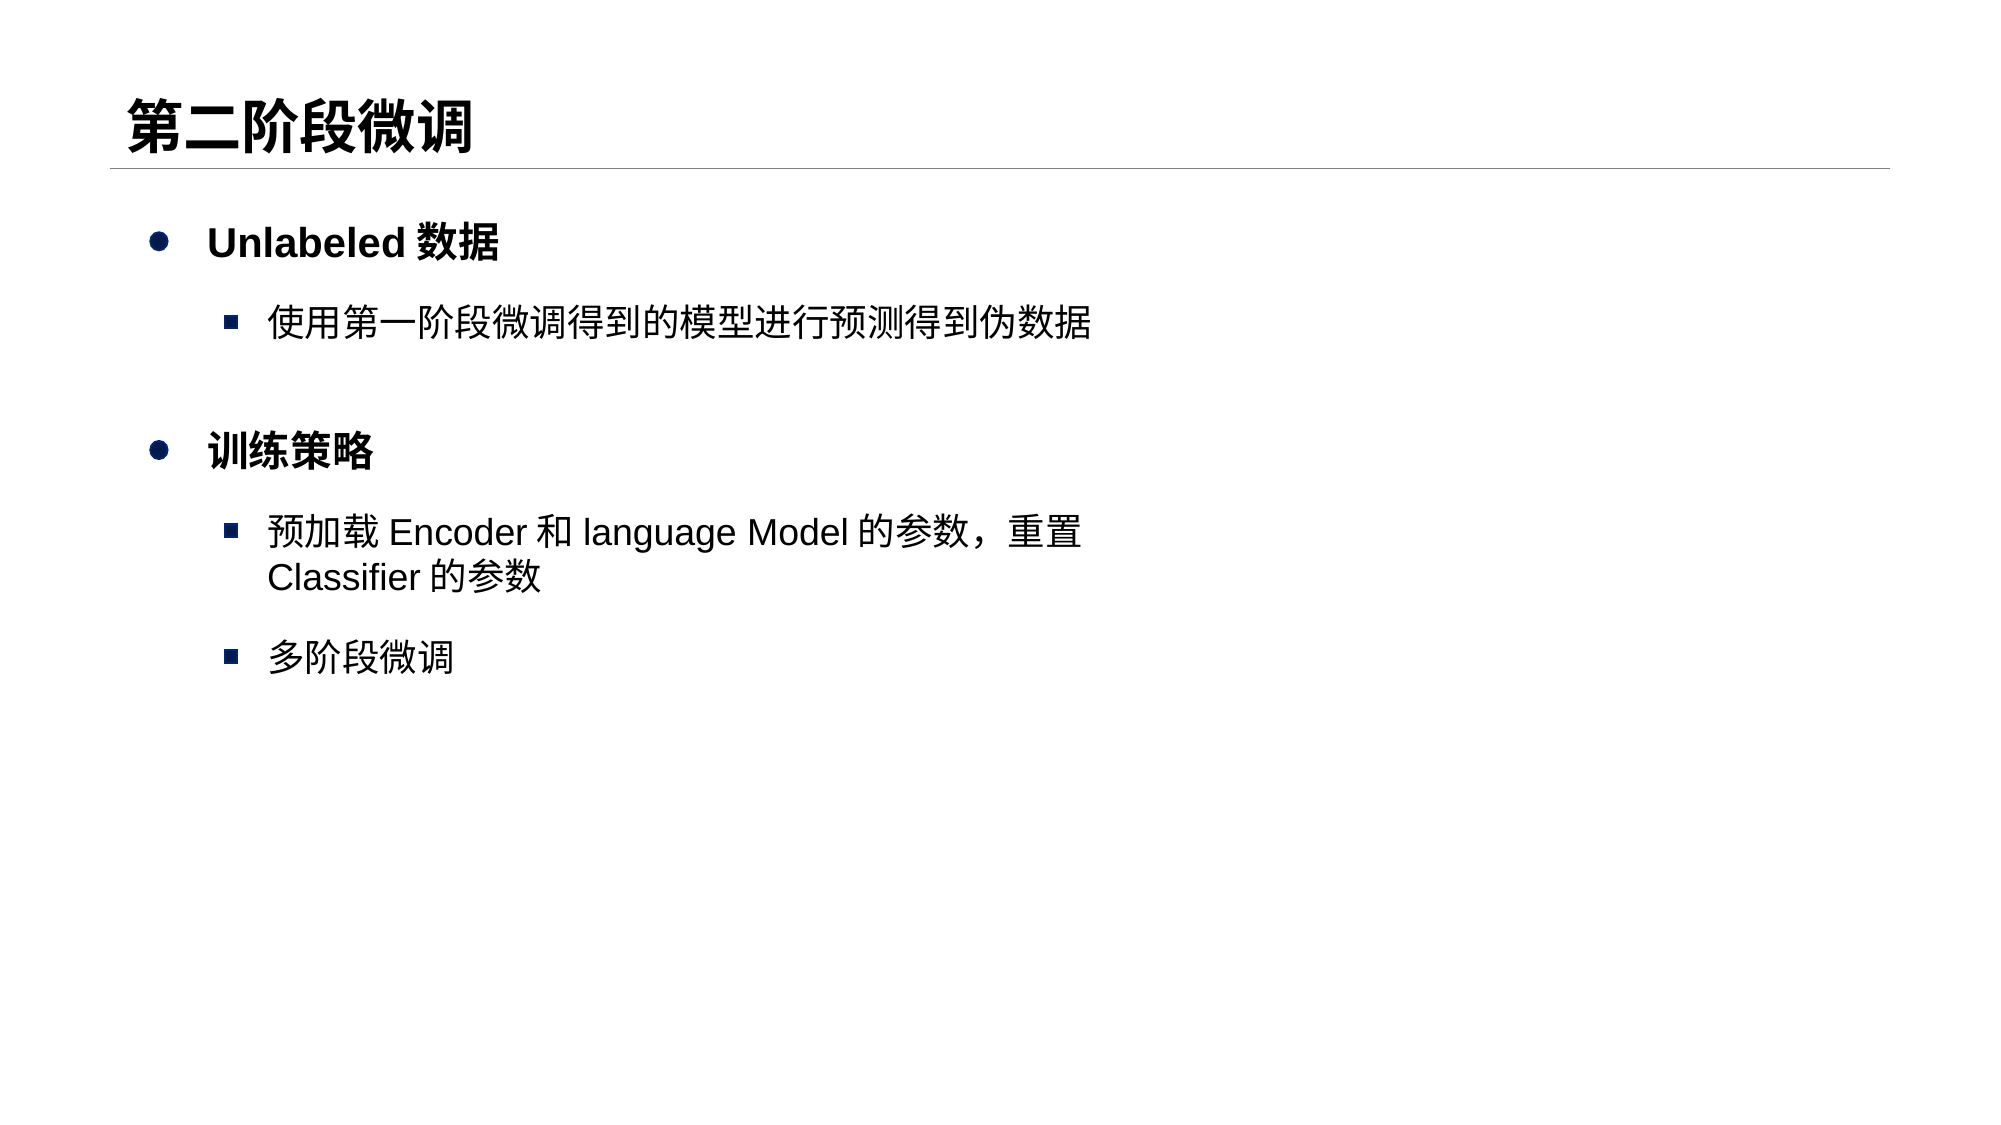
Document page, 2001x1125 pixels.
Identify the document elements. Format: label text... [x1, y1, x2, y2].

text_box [150, 208, 794, 275]
title 第二阶段微调 [109, 0, 1890, 169]
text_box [225, 291, 1155, 353]
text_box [150, 417, 794, 483]
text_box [225, 626, 1155, 687]
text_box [225, 500, 1155, 607]
